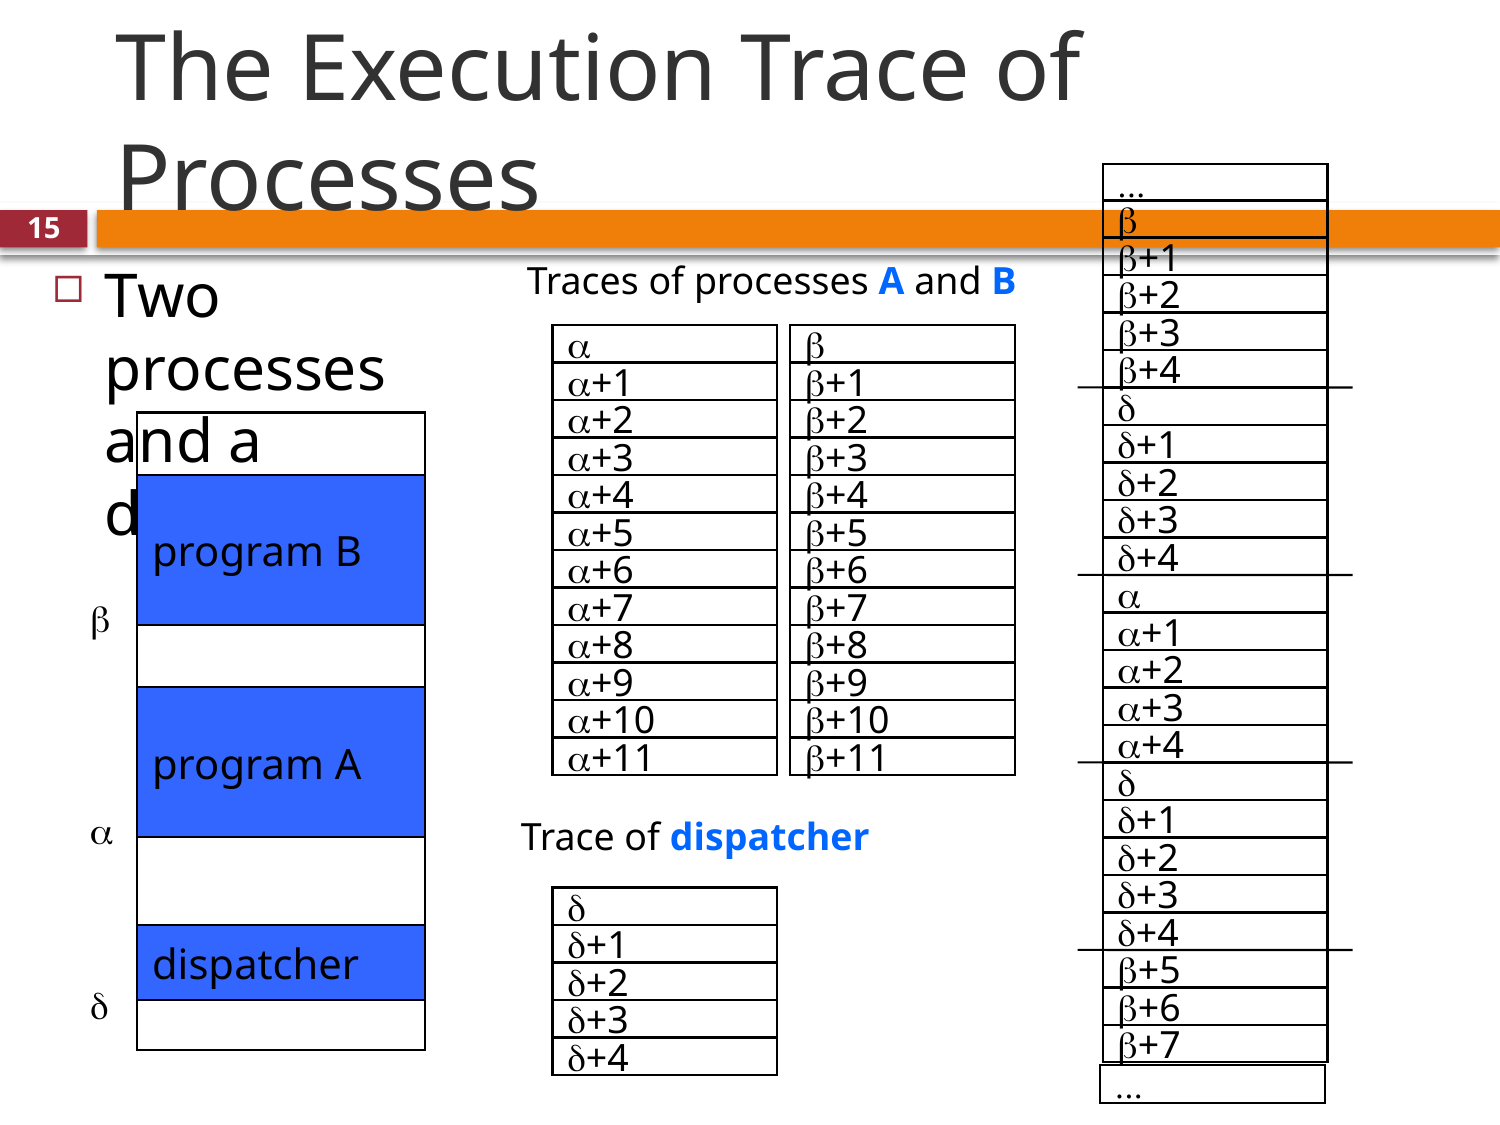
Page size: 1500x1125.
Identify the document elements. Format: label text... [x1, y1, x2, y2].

text_box d [75, 974, 124, 1035]
text_box b+3 [1102, 312, 1328, 350]
text_box b+6 [1102, 987, 1328, 1025]
text_box a+1 [1102, 612, 1328, 650]
list Two processes and a dispatcher [37, 249, 525, 413]
text_box d+4 [1102, 537, 1328, 575]
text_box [552, 324, 778, 776]
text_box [789, 324, 1016, 776]
text_box program A [137, 687, 425, 838]
text_box b [75, 587, 126, 648]
text_box program B [137, 474, 425, 625]
text_box [137, 625, 425, 687]
text_box b+2 [1102, 275, 1328, 312]
text_box d [1102, 388, 1328, 425]
text_box b+4 [1102, 350, 1328, 387]
title The Execution Trace of Processes [100, 37, 1438, 200]
text_box d+1 [1102, 425, 1328, 462]
text_box ... [1102, 163, 1328, 202]
text_box a+3 [1102, 687, 1328, 725]
text_box dispatcher [137, 924, 425, 1000]
text_box [137, 838, 425, 924]
text_box d+3 [1102, 500, 1328, 537]
text_box ... [1099, 1065, 1325, 1103]
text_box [552, 887, 778, 1076]
text_box a [1102, 575, 1328, 612]
text_box a+4 [1102, 725, 1328, 761]
text_box b+7 [1102, 1025, 1328, 1063]
text_box a [75, 799, 129, 860]
text_box Traces of processes A and B [512, 249, 1032, 310]
text_box Trace of dispatcher [506, 805, 885, 866]
text_box [137, 412, 425, 474]
slide_number 15 [0, 208, 88, 249]
text_box b [1102, 202, 1328, 237]
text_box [1102, 762, 1328, 951]
text_box b+1 [1102, 237, 1328, 275]
text_box d+2 [1102, 462, 1328, 500]
text_box a+2 [1102, 650, 1328, 687]
text_box [137, 1000, 425, 1050]
text_box b+5 [1102, 959, 1328, 987]
